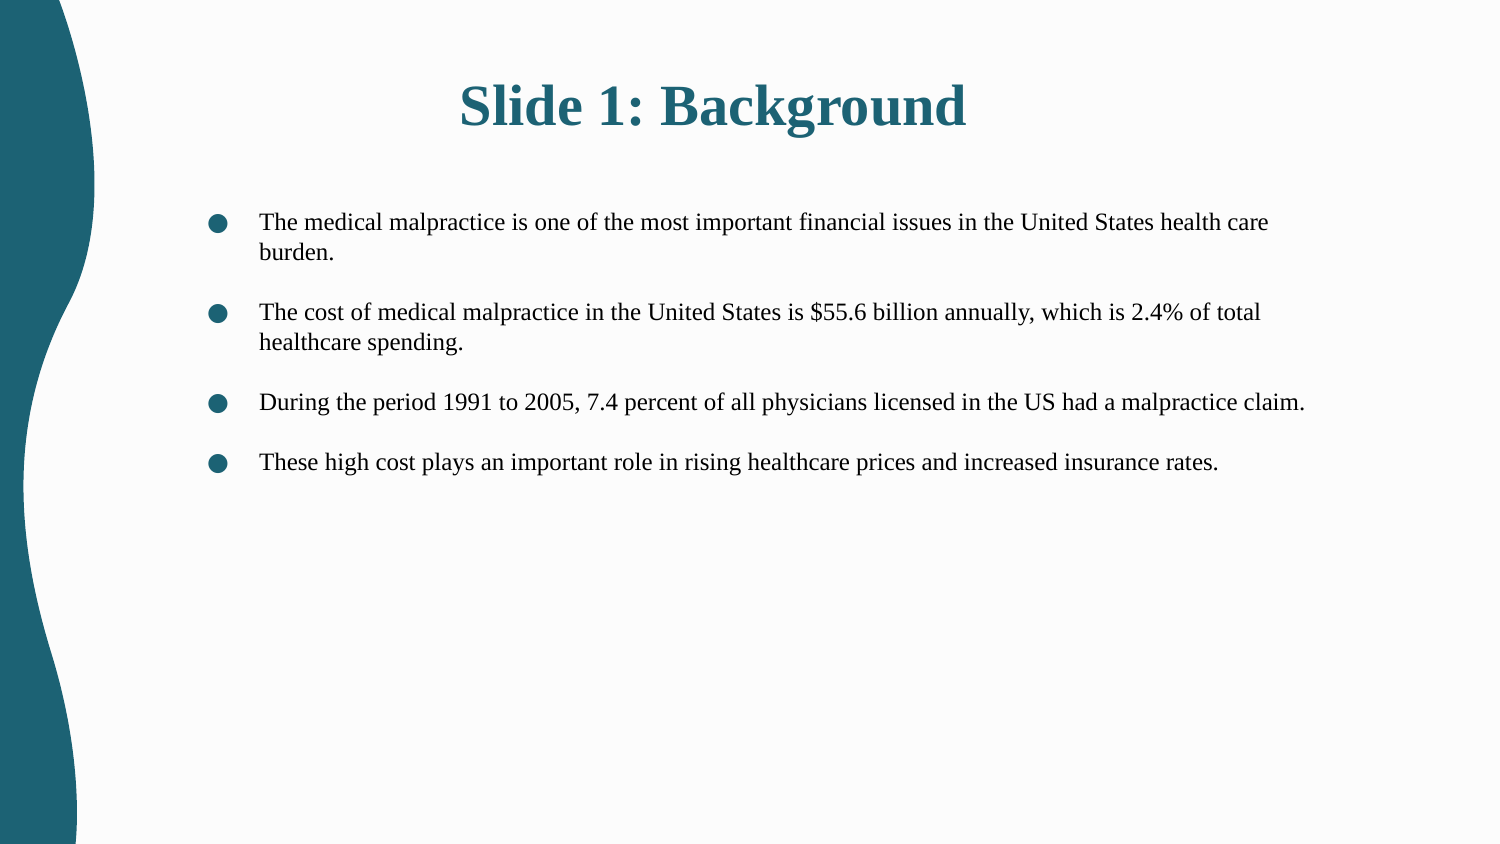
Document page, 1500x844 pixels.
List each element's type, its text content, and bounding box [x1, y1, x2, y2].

list The medical malpractice is one of the most important financial issues in the United States health care burden. The cost of medical malpractice in the United States is $55.6 billion annually, which is 2.4% of total healthcare spending. During the period 1991 to 2005, 7.4 percent of all physicians licensed in the US had a malpractice claim. These high cost plays an important role in rising healthcare prices and increased insurance rates. [169, 190, 1327, 705]
title Slide 1: Background [246, 52, 1182, 146]
